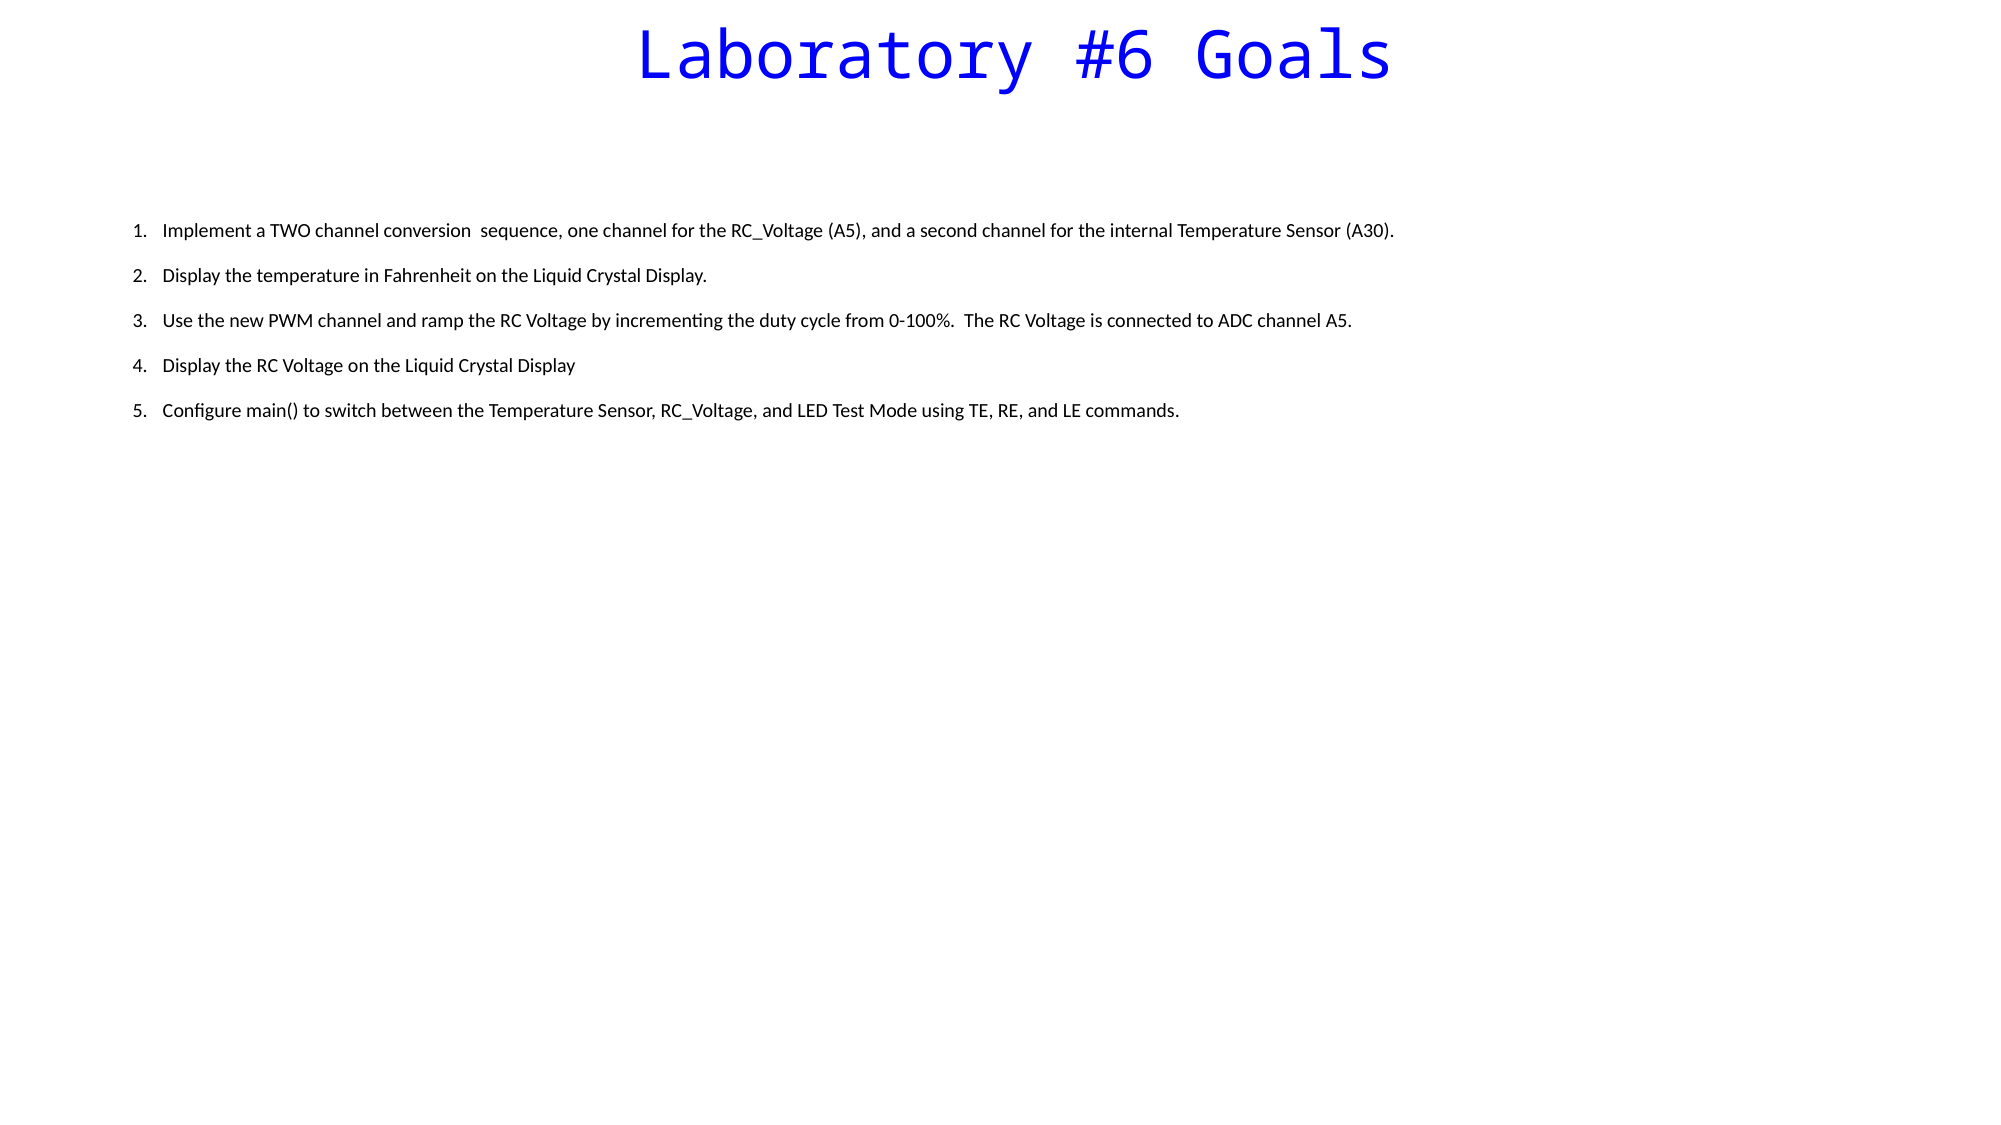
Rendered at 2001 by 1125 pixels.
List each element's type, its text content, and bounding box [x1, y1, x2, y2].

subtitle Implement a TWO channel conversion sequence, one channel for the RC_Voltage (A5), and a second channel for the internal Temperature Sensor (A30). Display the temperature in Fahrenheit on the Liquid Crystal Display. Use the new PWM channel and ramp the RC Voltage by incrementing the duty cycle from 0-100%. The RC Voltage is connected to ADC channel A5. Display the RC Voltage on the Liquid Crystal Display Configure main() to switch between the Temperature Sensor, RC_Voltage, and LED Test Mode using TE, RE, and LE commands. [117, 164, 1990, 437]
title Laboratory #6 Goals [265, 0, 1766, 101]
